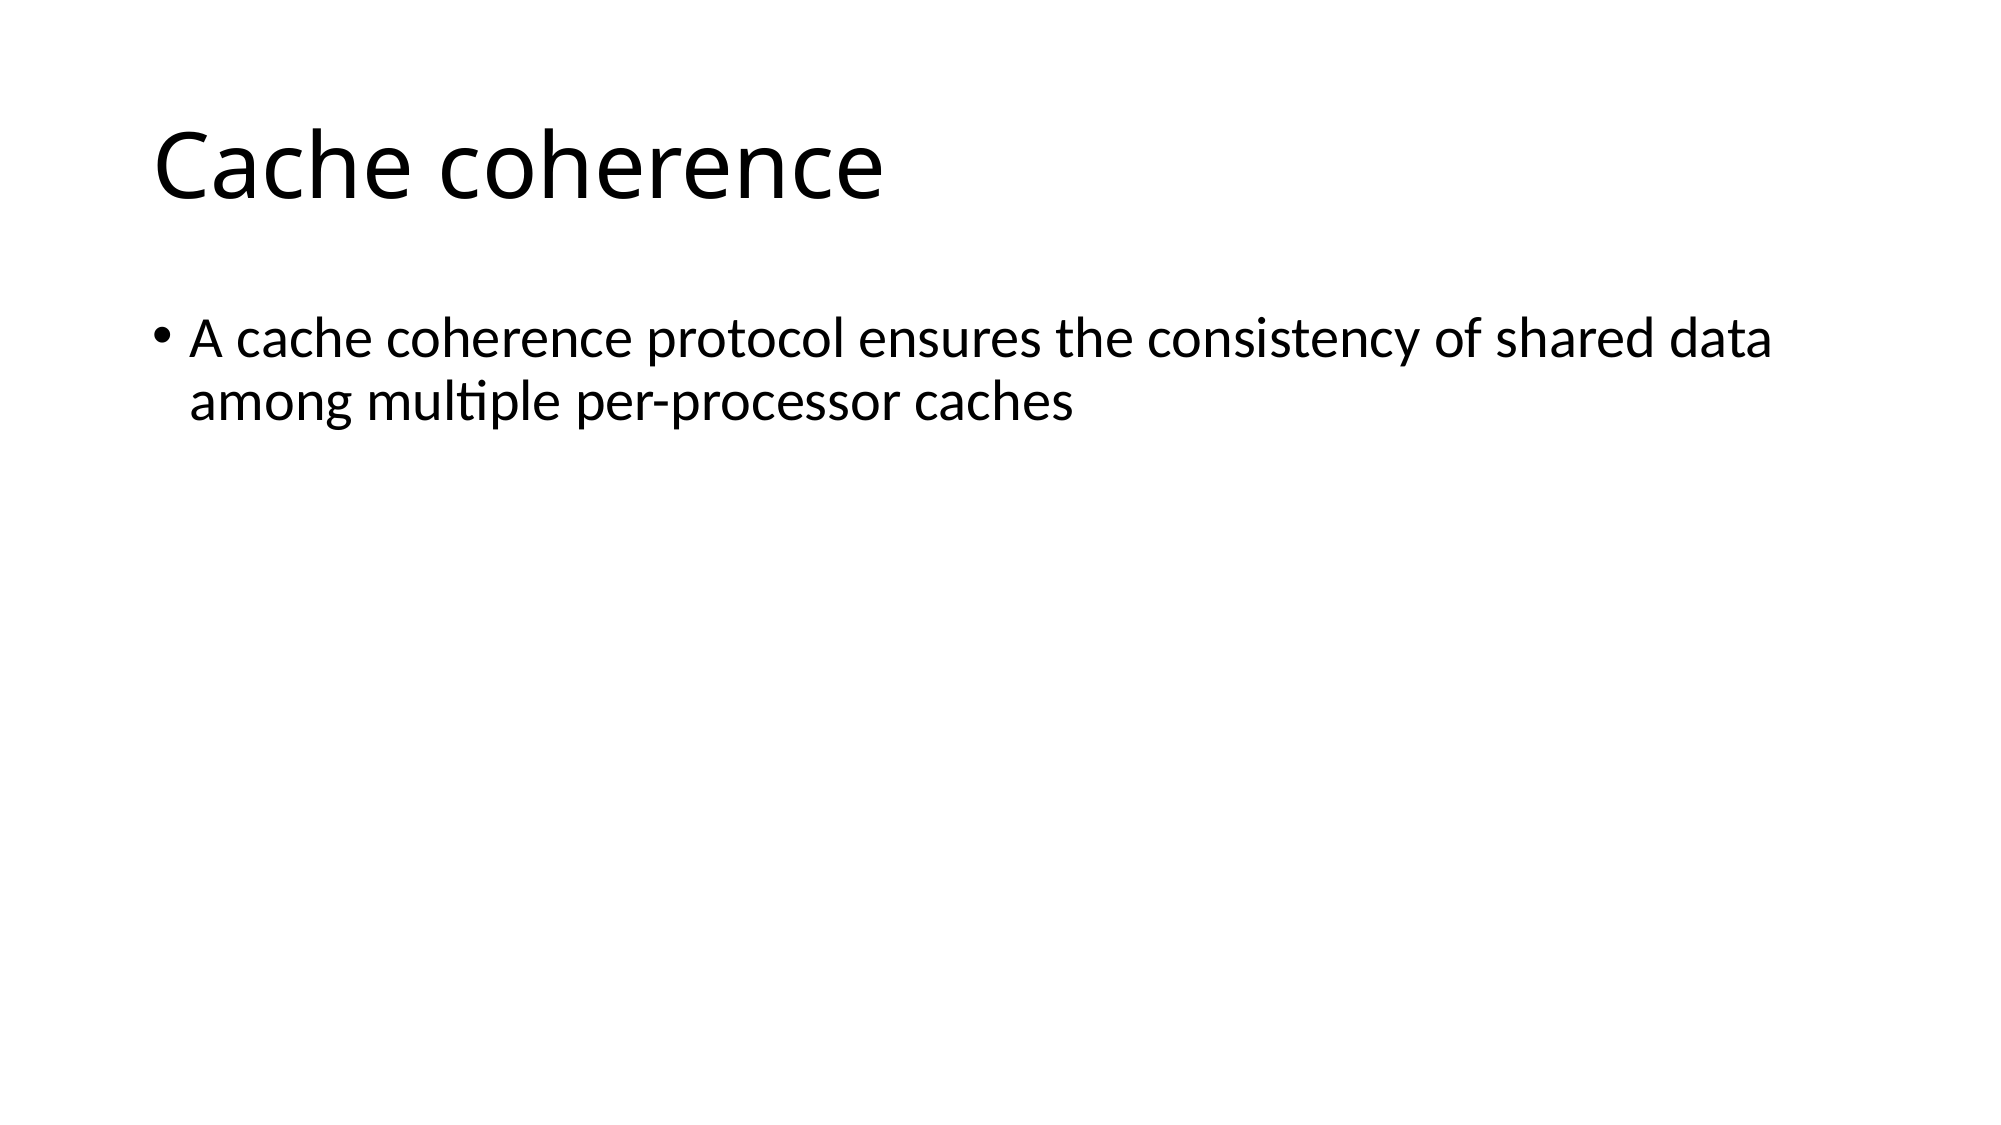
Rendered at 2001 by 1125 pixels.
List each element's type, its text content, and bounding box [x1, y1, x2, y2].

list A cache coherence protocol ensures the consistency of shared data among multiple per-processor caches [137, 299, 1863, 1014]
title Cache coherence [137, 59, 1863, 278]
